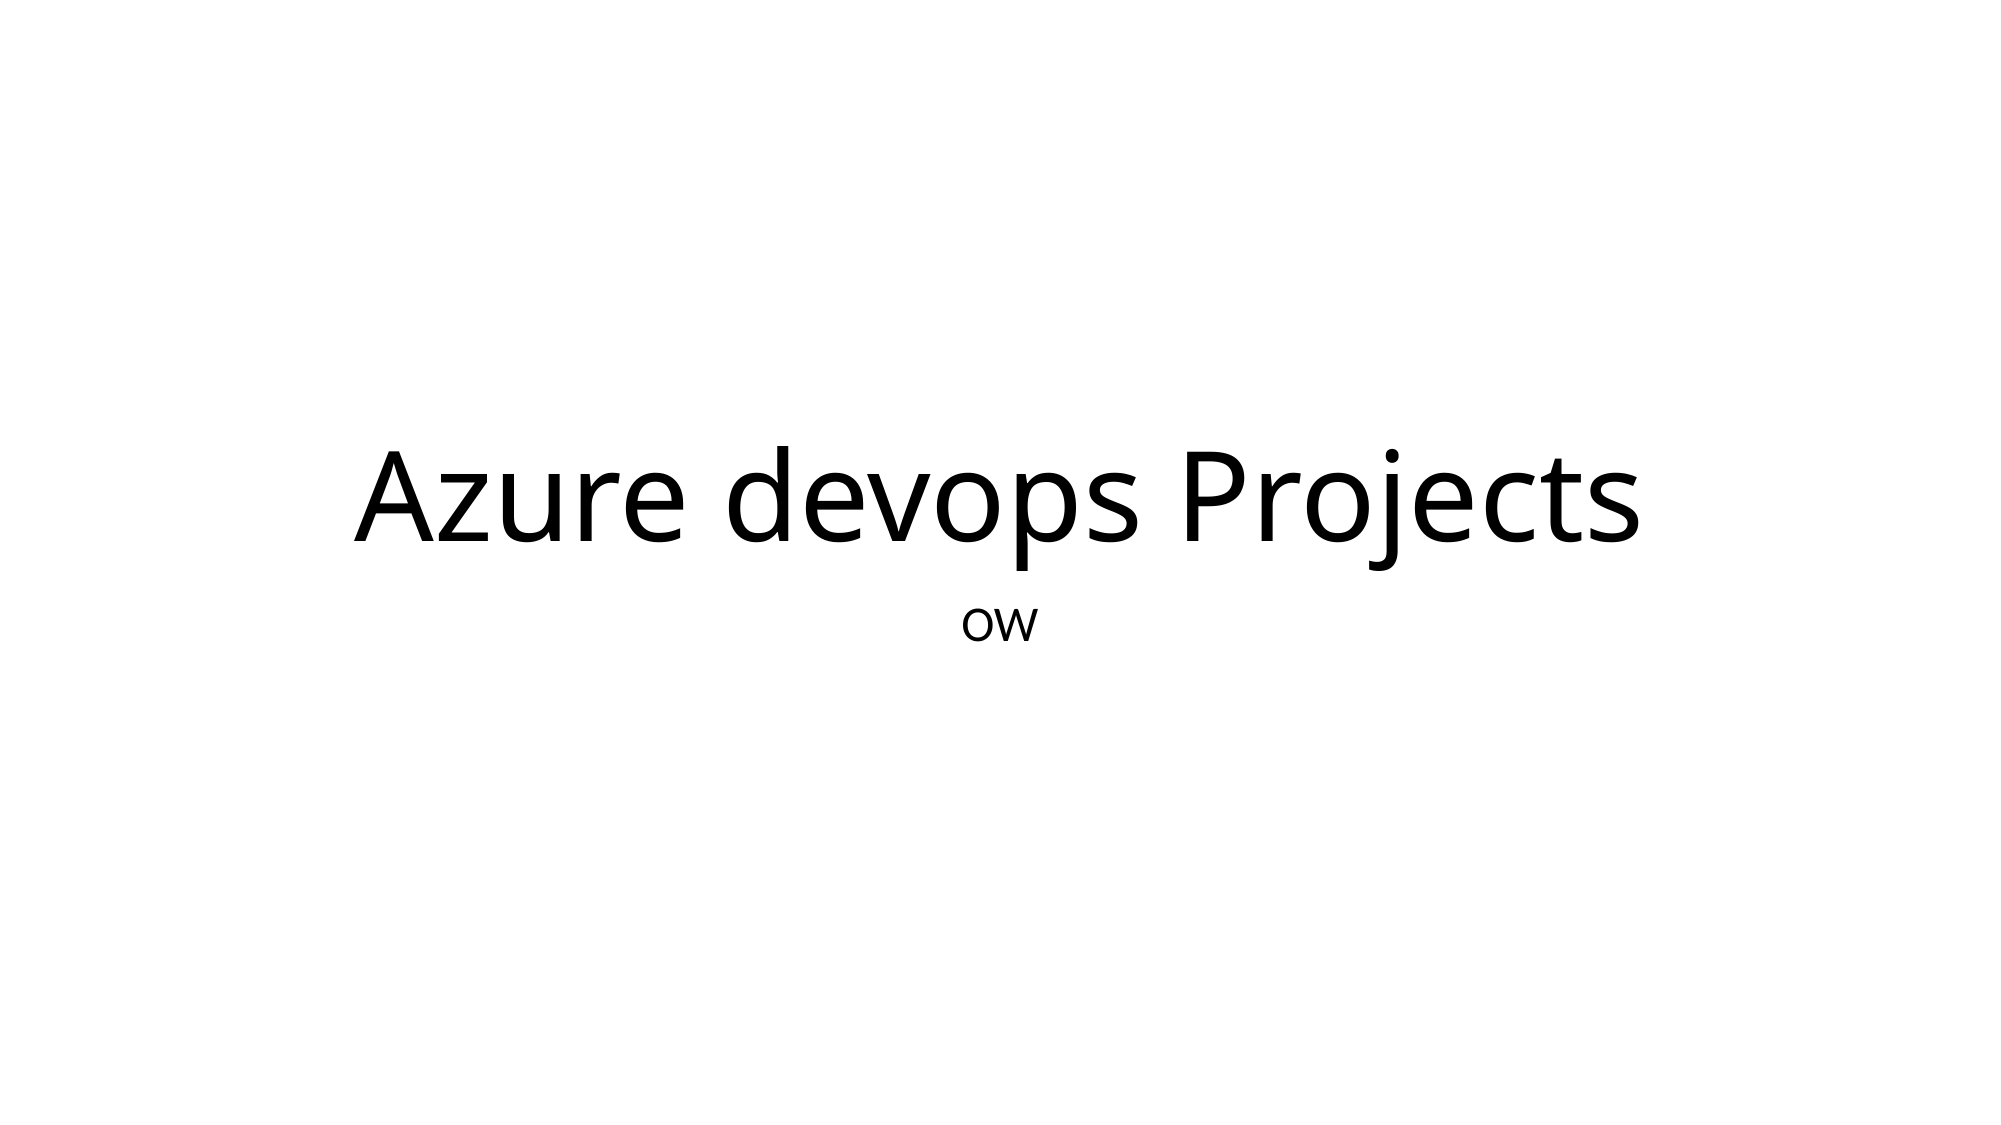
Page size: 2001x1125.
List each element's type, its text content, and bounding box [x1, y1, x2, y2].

title Azure devops Projects [249, 184, 1750, 576]
subtitle OW [249, 590, 1750, 863]
